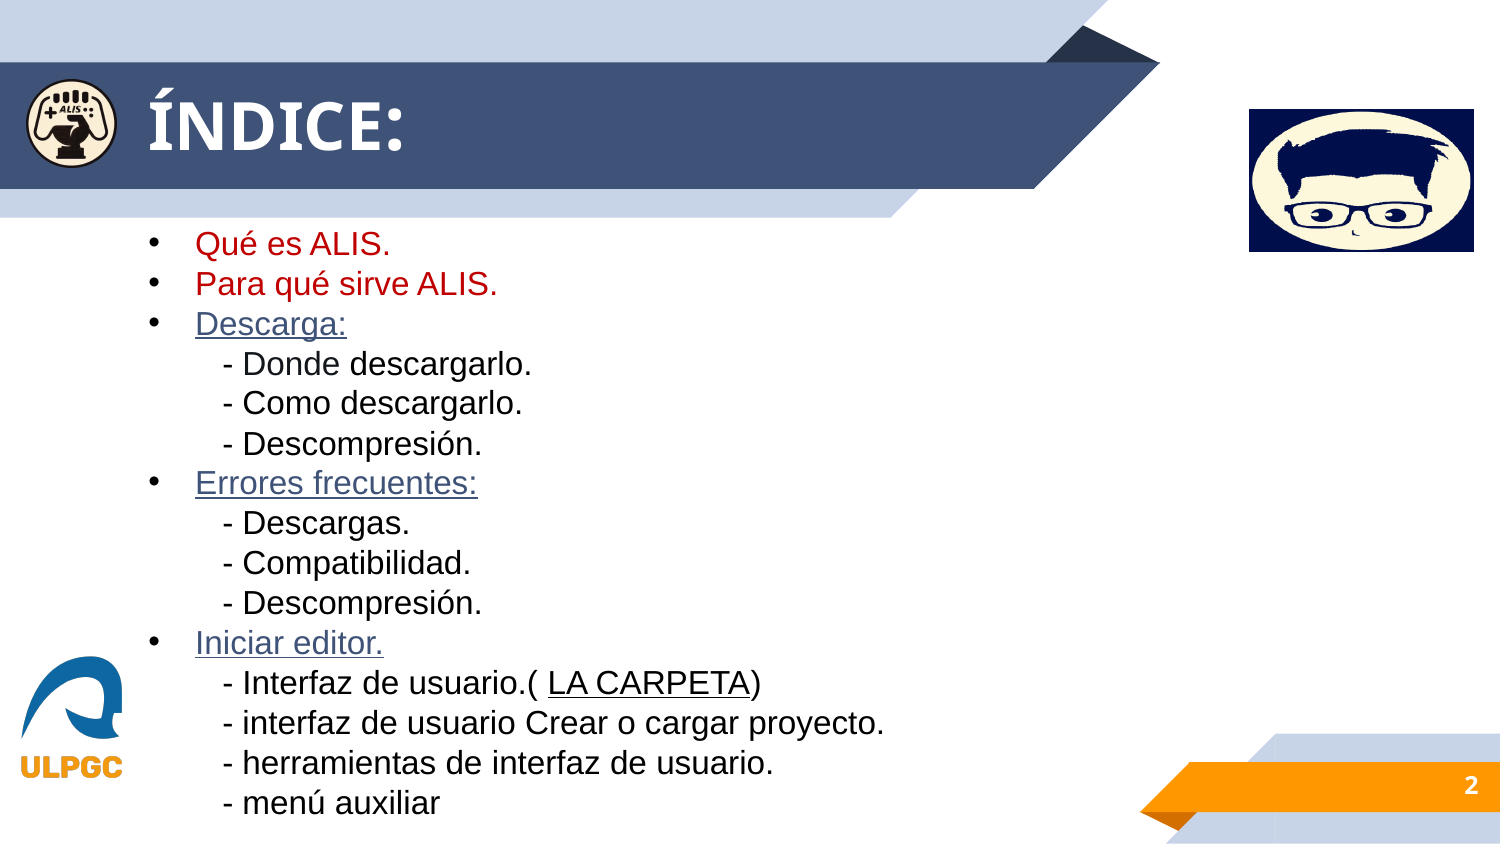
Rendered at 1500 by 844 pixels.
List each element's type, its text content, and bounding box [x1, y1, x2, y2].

text_box Qué es ALIS. Para qué sirve ALIS. Descarga: - Donde descargarlo. - Como descargarlo. - Descompresión. Errores frecuentes: - Descargas. - Compatibilidad. - Descompresión. Iniciar editor. - Interfaz de usuario.( LA CARPETA) - interfaz de usuario Crear o cargar proyecto. - herramientas de interfaz de usuario. - menú auxiliar [133, 214, 1387, 844]
picture [26, 79, 117, 169]
slide_number 2 [1387, 760, 1494, 813]
title [133, 60, 997, 187]
text_box ÍNDICE: [133, 62, 492, 214]
picture [0, 620, 166, 813]
picture [1249, 109, 1474, 252]
